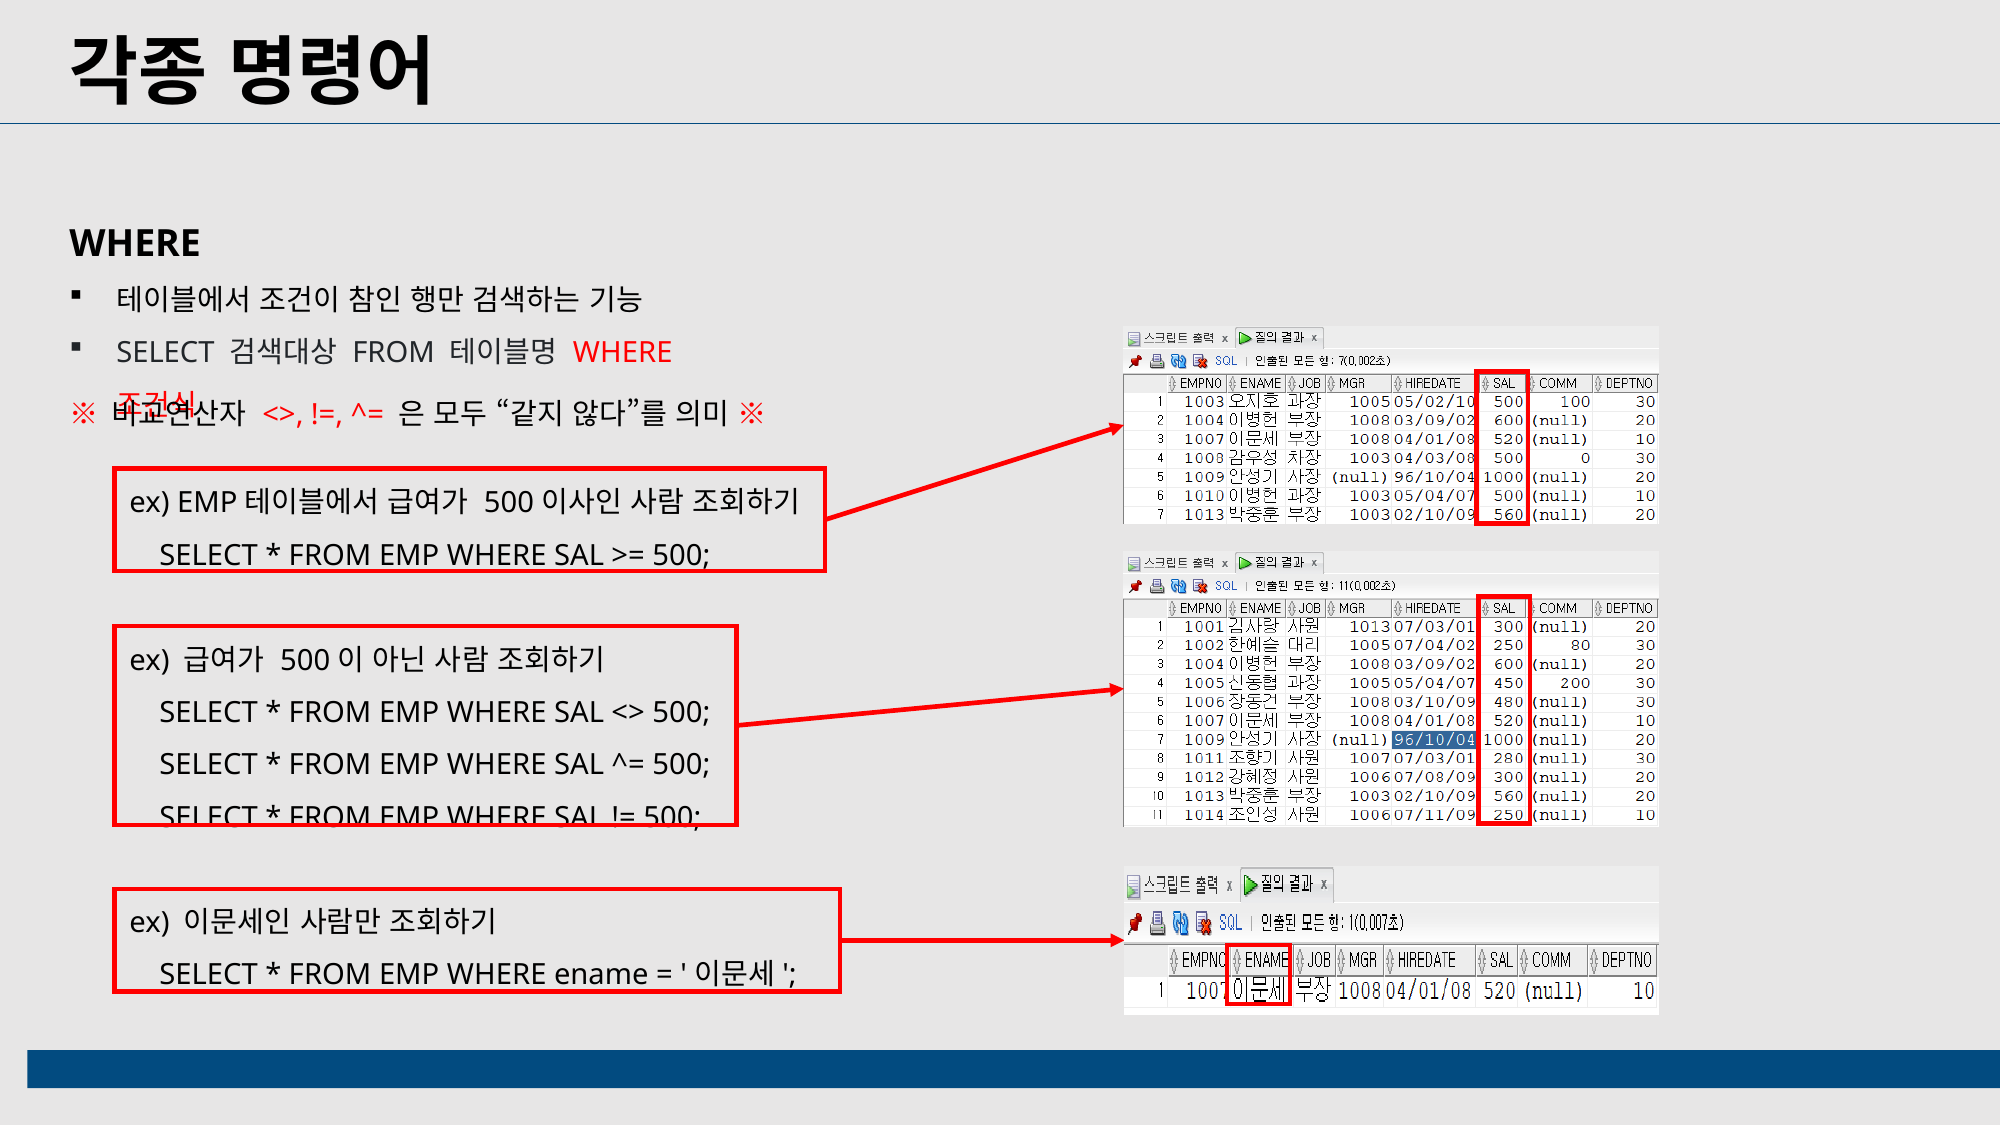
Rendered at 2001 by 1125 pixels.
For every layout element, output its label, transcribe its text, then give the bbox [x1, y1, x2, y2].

text_box ex) EMP테이블에서 급여가 500이사인 사람 조회하기 SELECT * FROM EMP WHERE SAL >= 500; ex) 급여가 500이 아닌 사람 조회하기 SELECT * FROM EMP WHERE SAL <> 500; SELECT * FROM EMP WHERE SAL ^= 500; SELECT * FROM EMP WHERE SAL != 500; ex) 이문세인 사람만 조회하기 SELECT * FROM EMP WHERE ename = '이문세'; [114, 520, 840, 688]
text_box ex) EMP테이블에서 급여가 500이사인 사람 조회하기 SELECT * FROM EMP WHERE SAL >= 500; ex) 급여가 500이 아닌 사람 조회하기 SELECT * FROM EMP WHERE SAL <> 500; SELECT * FROM EMP WHERE SAL ^= 500; SELECT * FROM EMP WHERE SAL != 500; ex) 이문세인 사람만 조회하기 SELECT * FROM EMP WHERE ename = '이문세'; [114, 458, 824, 467]
text_box [113, 625, 737, 826]
text_box [26, 1049, 2000, 1089]
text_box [736, 688, 1124, 726]
text_box [113, 888, 841, 993]
text_box ex) EMP테이블에서 급여가 500이사인 사람 조회하기 SELECT * FROM EMP WHERE SAL >= 500; ex) 급여가 500이 아닌 사람 조회하기 SELECT * FROM EMP WHERE SAL <> 500; SELECT * FROM EMP WHERE SAL ^= 500; SELECT * FROM EMP WHERE SAL != 500; ex) 이문세인 사람만 조회하기 SELECT * FROM EMP WHERE ename = '이문세'; [114, 726, 840, 888]
text_box [113, 467, 826, 572]
picture [1123, 326, 1659, 524]
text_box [824, 424, 1124, 520]
text_box 각종 명령어 [54, 16, 1361, 122]
picture [1123, 551, 1659, 827]
text_box WHERE 테이블에서 조건이 참인 행만 검색하는 기능 SELECT 검색대상 FROM 테이블명 WHERE 조건식 [54, 188, 780, 370]
picture [1124, 866, 1660, 1015]
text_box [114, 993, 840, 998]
text_box ※ 비교연산자 <>, !=, ^= 은 모두 “같지 않다”를 의미 ※ [54, 370, 852, 438]
